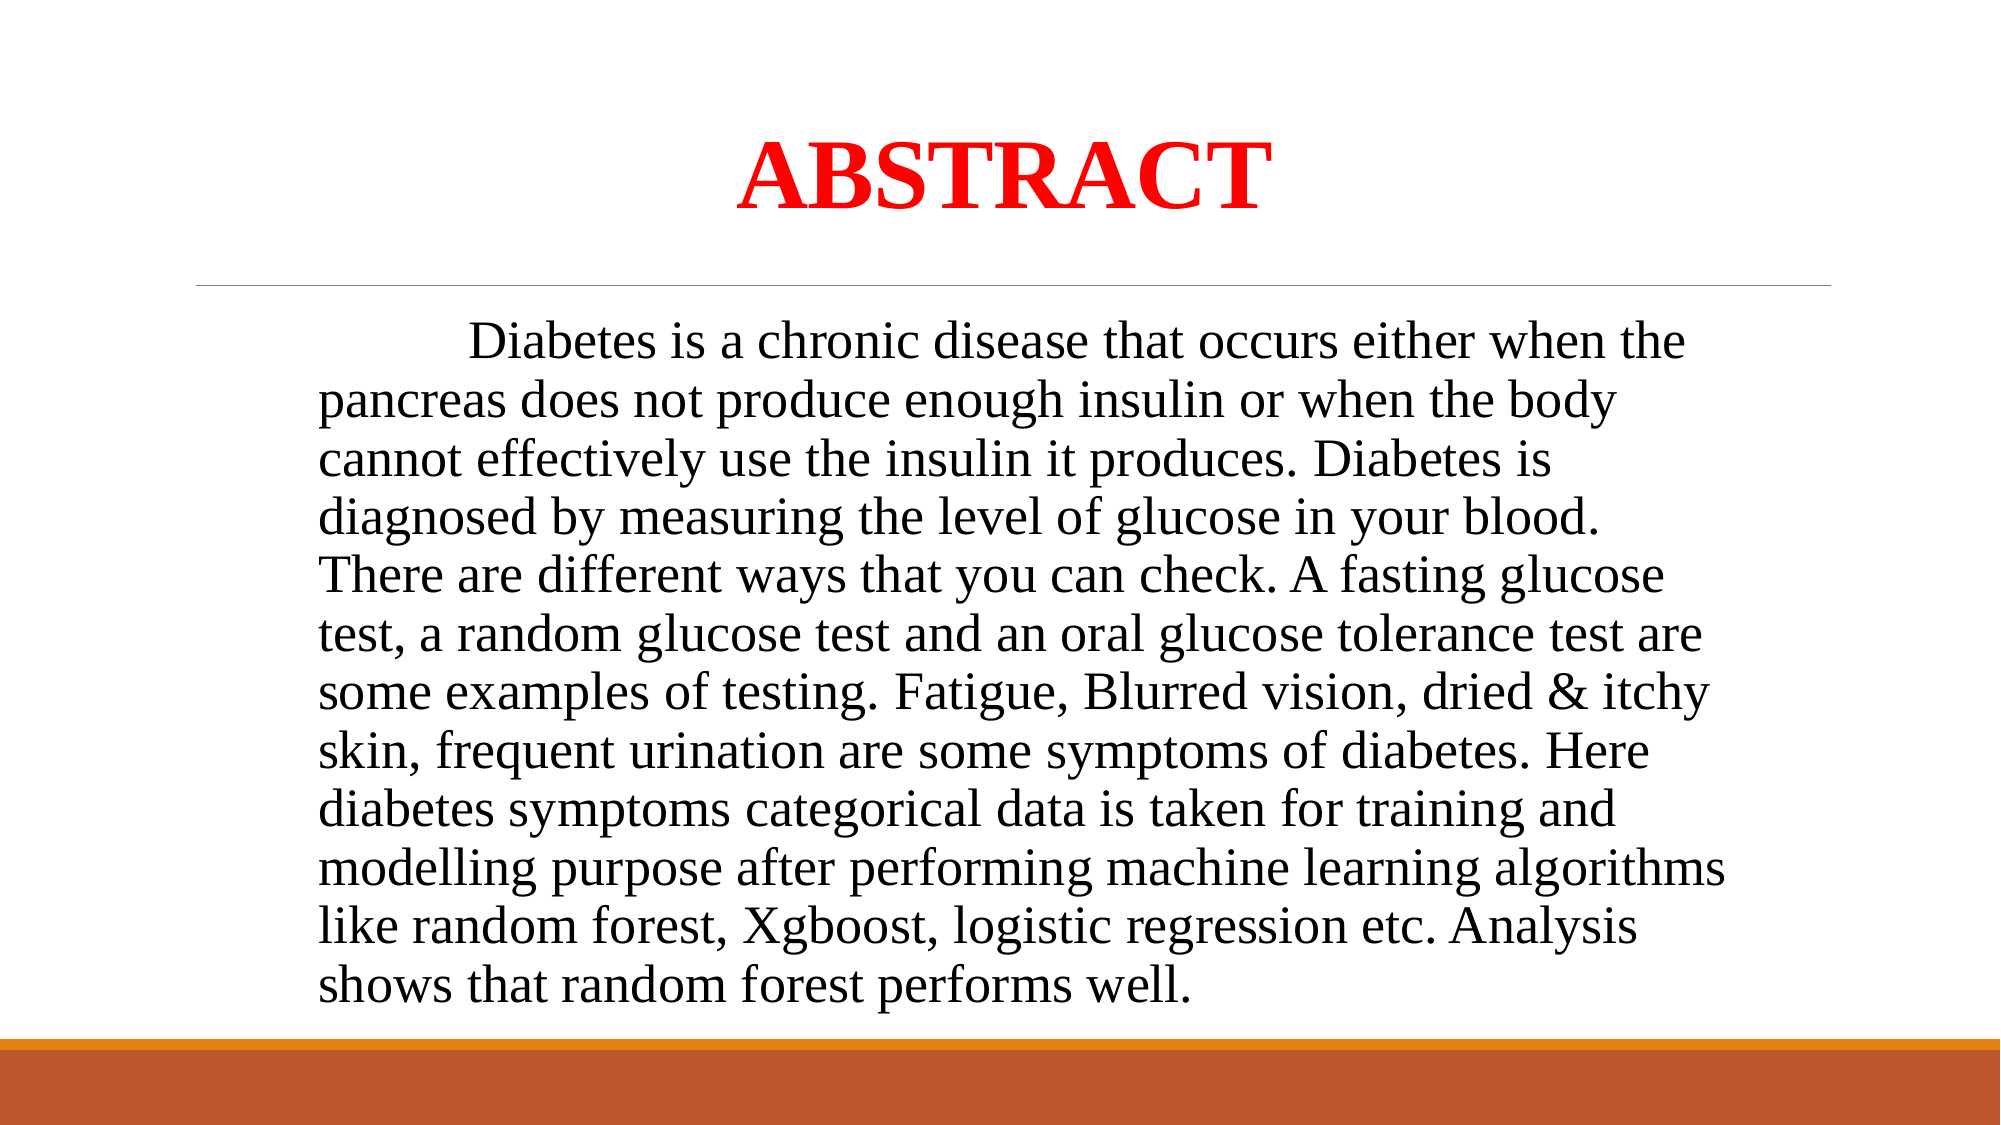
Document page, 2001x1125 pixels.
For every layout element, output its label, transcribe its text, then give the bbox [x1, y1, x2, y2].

list Diabetes is a chronic disease that occurs either when the pancreas does not produce enough insulin or when the body cannot effectively use the insulin it produces. Diabetes is diagnosed by measuring the level of glucose in your blood. There are different ways that you can check. A fasting glucose test, a random glucose test and an oral glucose tolerance test are some examples of testing. Fatigue, Blurred vision, dried & itchy skin, frequent urination are some symptoms of diabetes. Here diabetes symptoms categorical data is taken for training and modelling purpose after performing machine learning algorithms like random forest, Xgboost, logistic regression etc. Analysis shows that random forest performs well. [318, 304, 1735, 1011]
title ABSTRACT [180, 87, 1830, 235]
